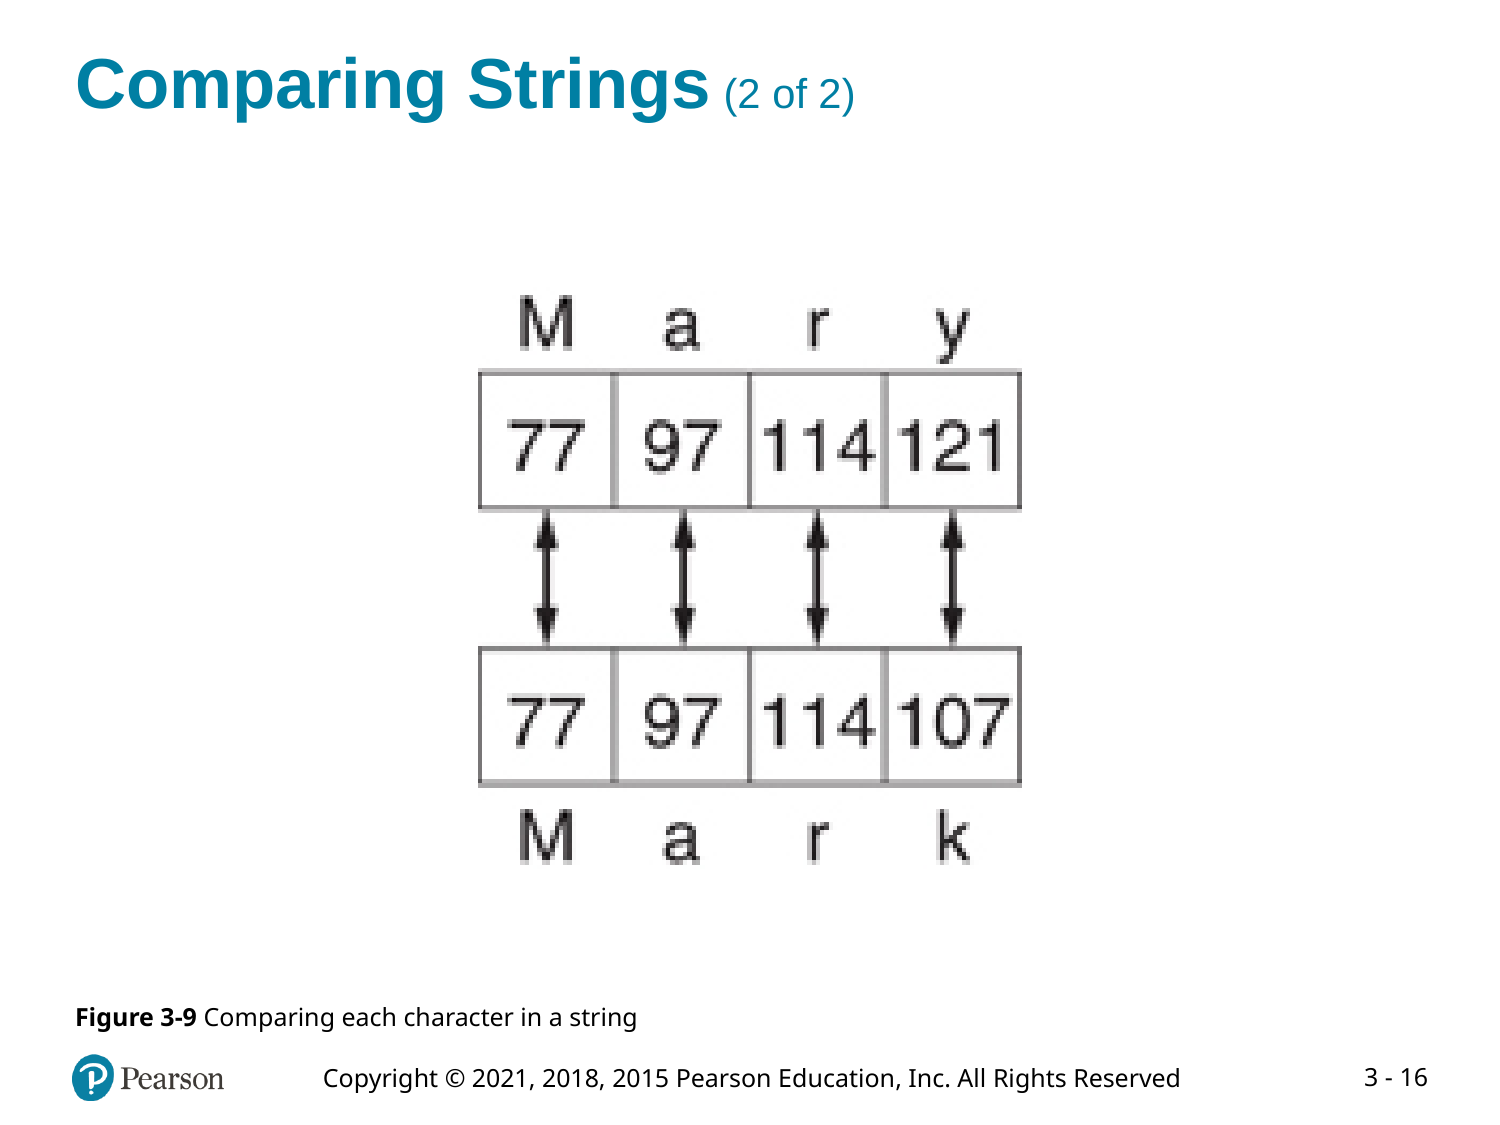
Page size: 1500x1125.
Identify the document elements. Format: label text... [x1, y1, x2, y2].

picture [81, 1064, 107, 1089]
list Figure 3-9 Comparing each character in a string [75, 962, 1425, 1031]
picture [72, 1054, 89, 1072]
picture [99, 1054, 224, 1101]
picture [478, 287, 1022, 879]
picture [72, 1087, 83, 1101]
title Comparing Strings (2 of 2) [75, 37, 1425, 150]
